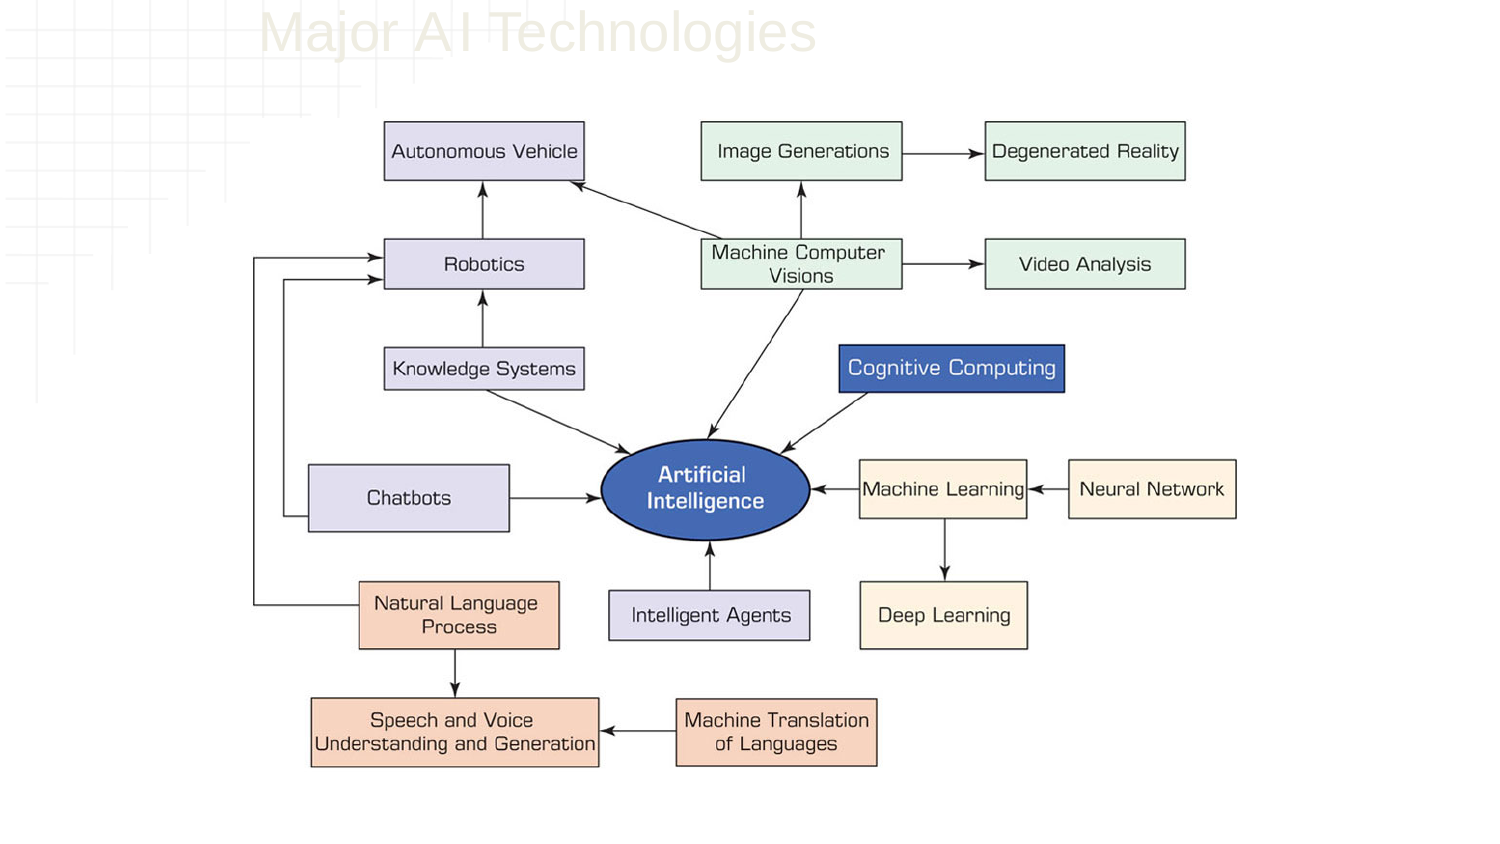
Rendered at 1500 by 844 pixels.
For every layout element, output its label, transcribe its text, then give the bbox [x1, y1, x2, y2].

title Major A I Technologies [243, 0, 1247, 78]
picture [250, 118, 1239, 773]
